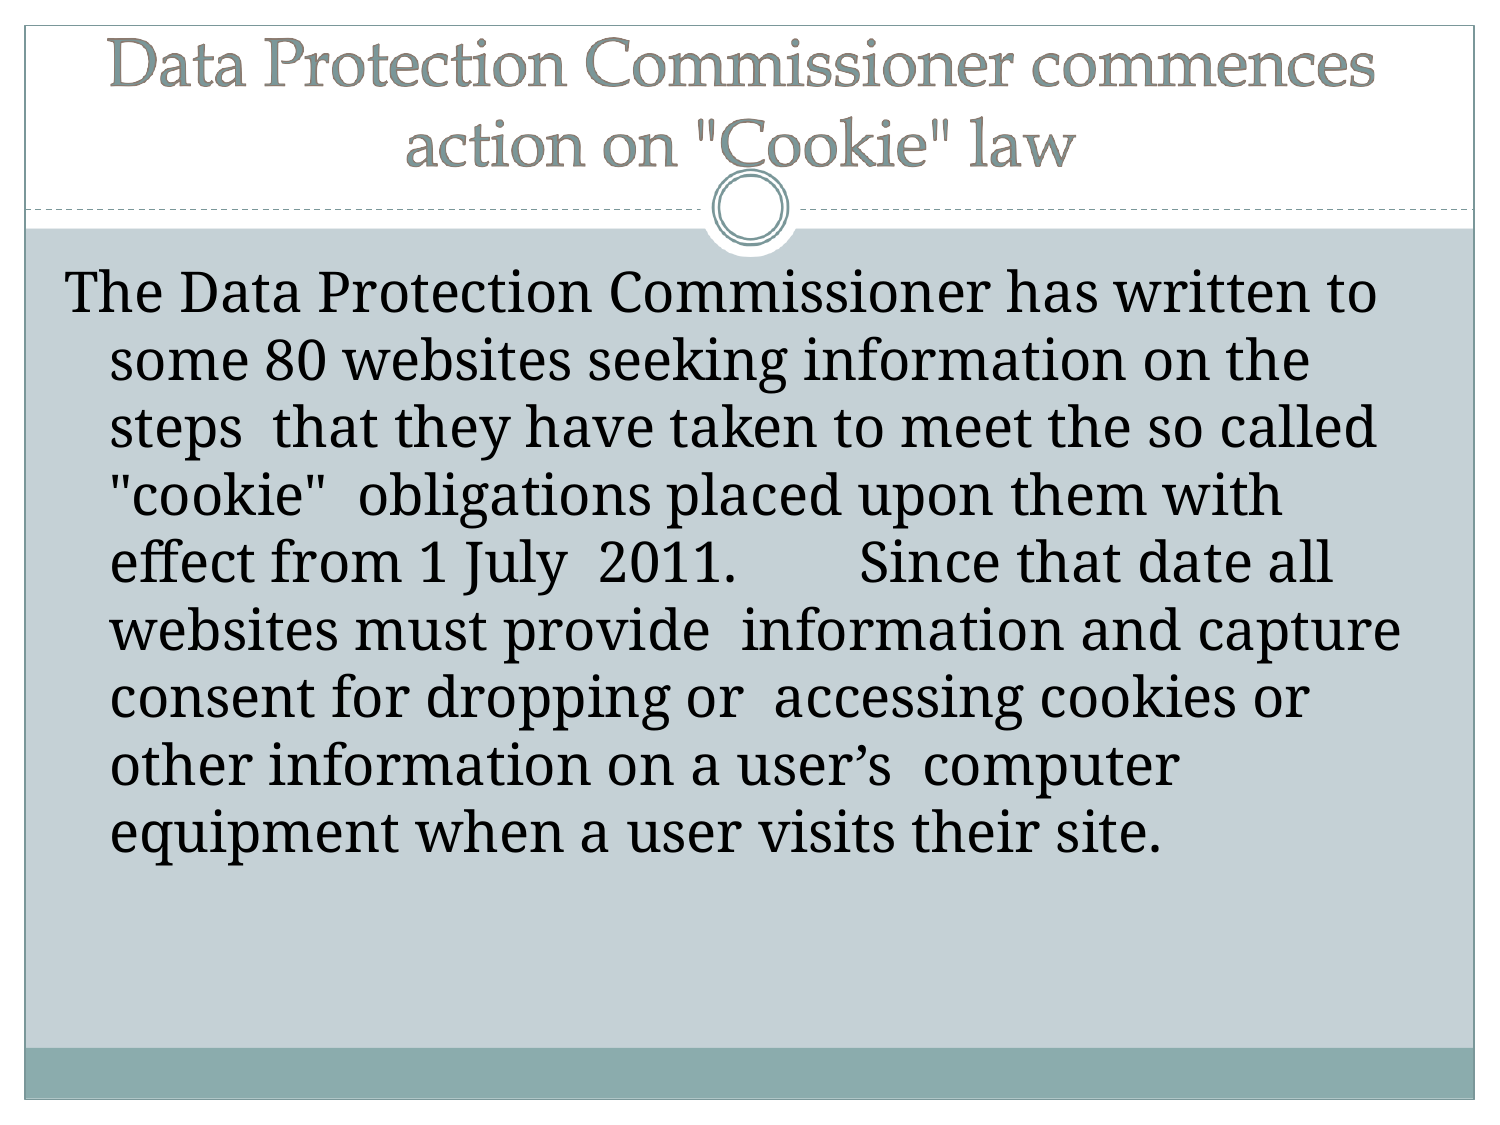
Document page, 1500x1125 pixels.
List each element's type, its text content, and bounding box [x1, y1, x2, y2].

text_box [107, 37, 1375, 87]
text_box [406, 116, 1077, 256]
text_box The Data Protection Commissioner has written to some 80 websites seeking information on the steps that they have taken to meet the so called "cookie" obligations placed upon them with effect from 1 July 2011. Since that date all websites must provide information and capture consent for dropping or accessing cookies or other information on a user’s computer equipment when a user visits their site. [62, 256, 1410, 864]
